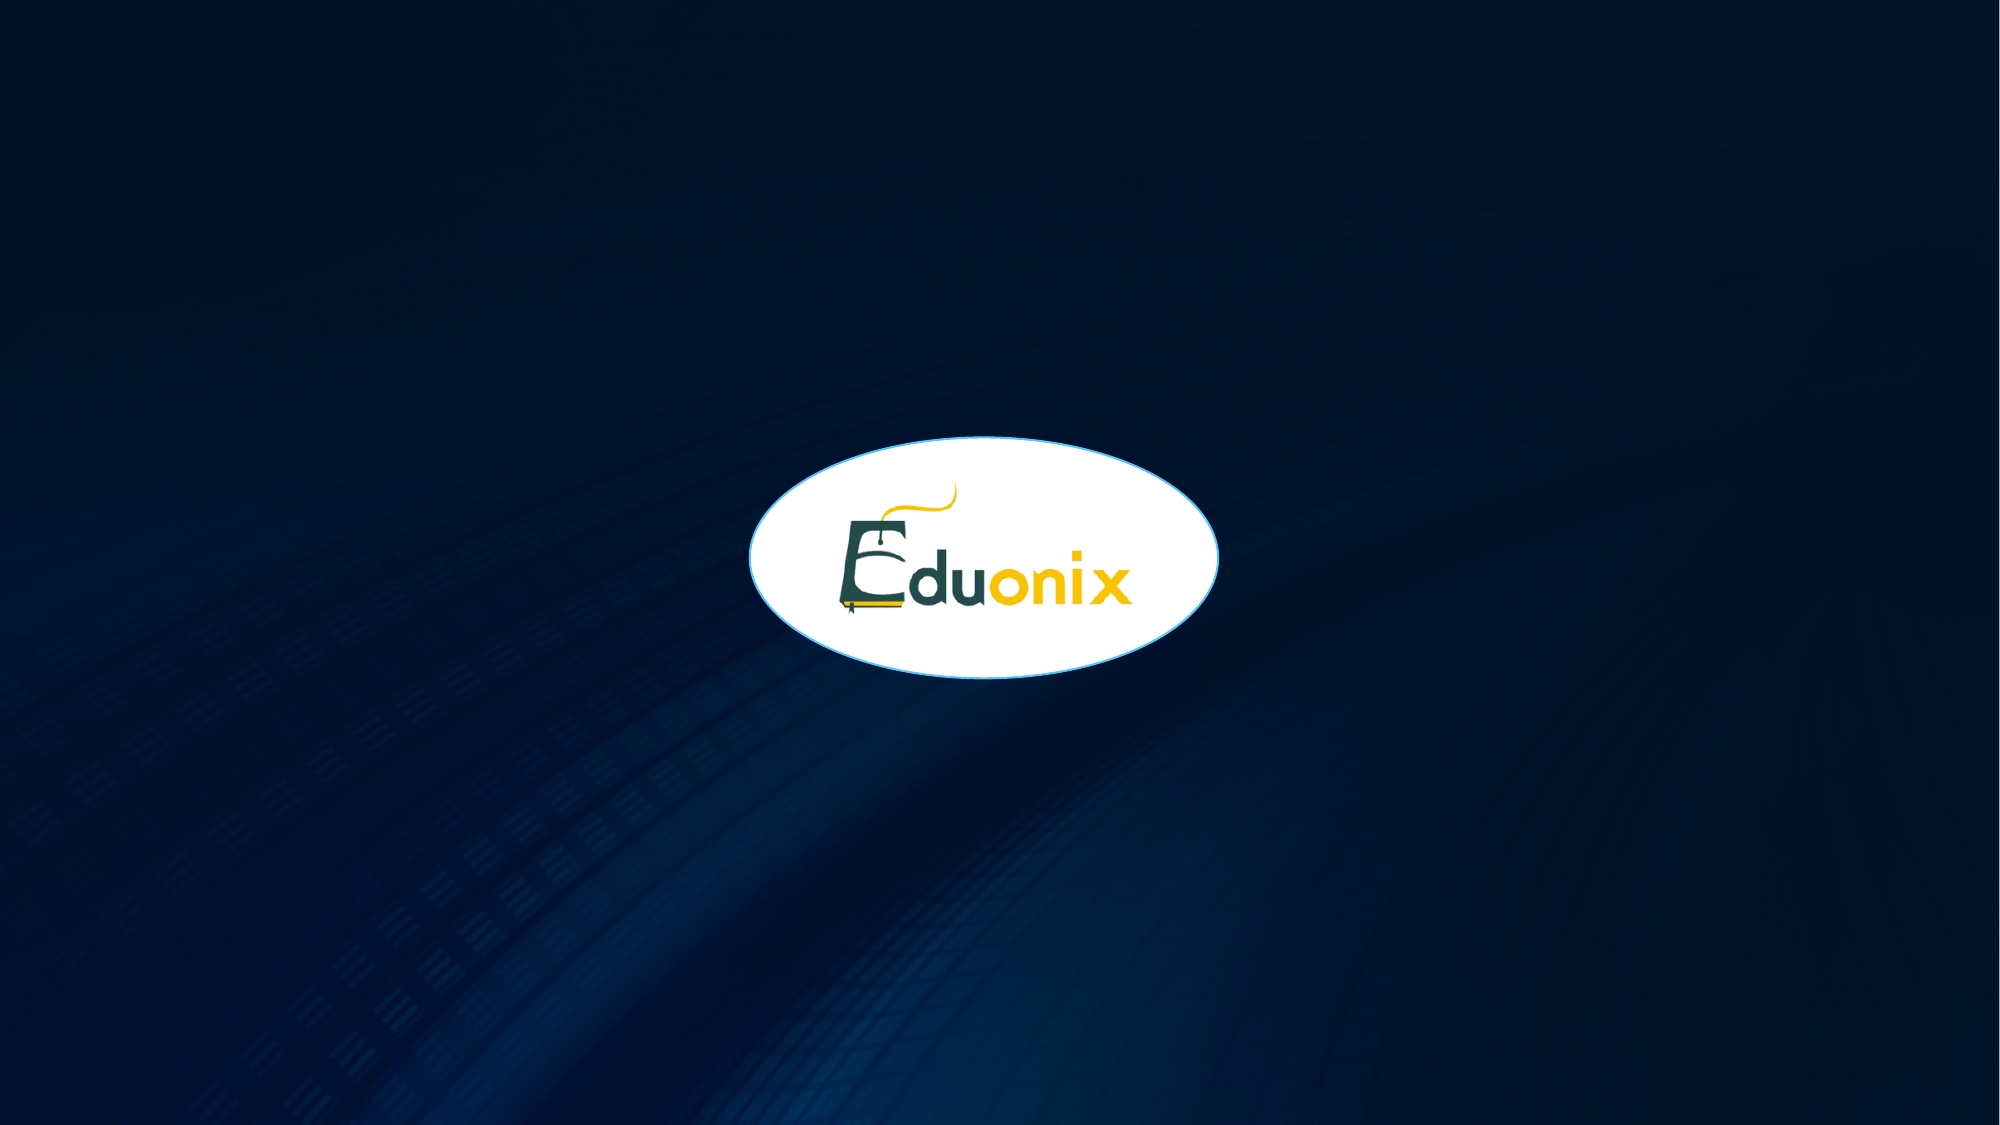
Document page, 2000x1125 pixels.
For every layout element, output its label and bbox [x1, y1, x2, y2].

text_box [807, 477, 1220, 680]
text_box [748, 482, 799, 634]
text_box [855, 436, 1113, 456]
picture [0, 0, 2000, 1125]
